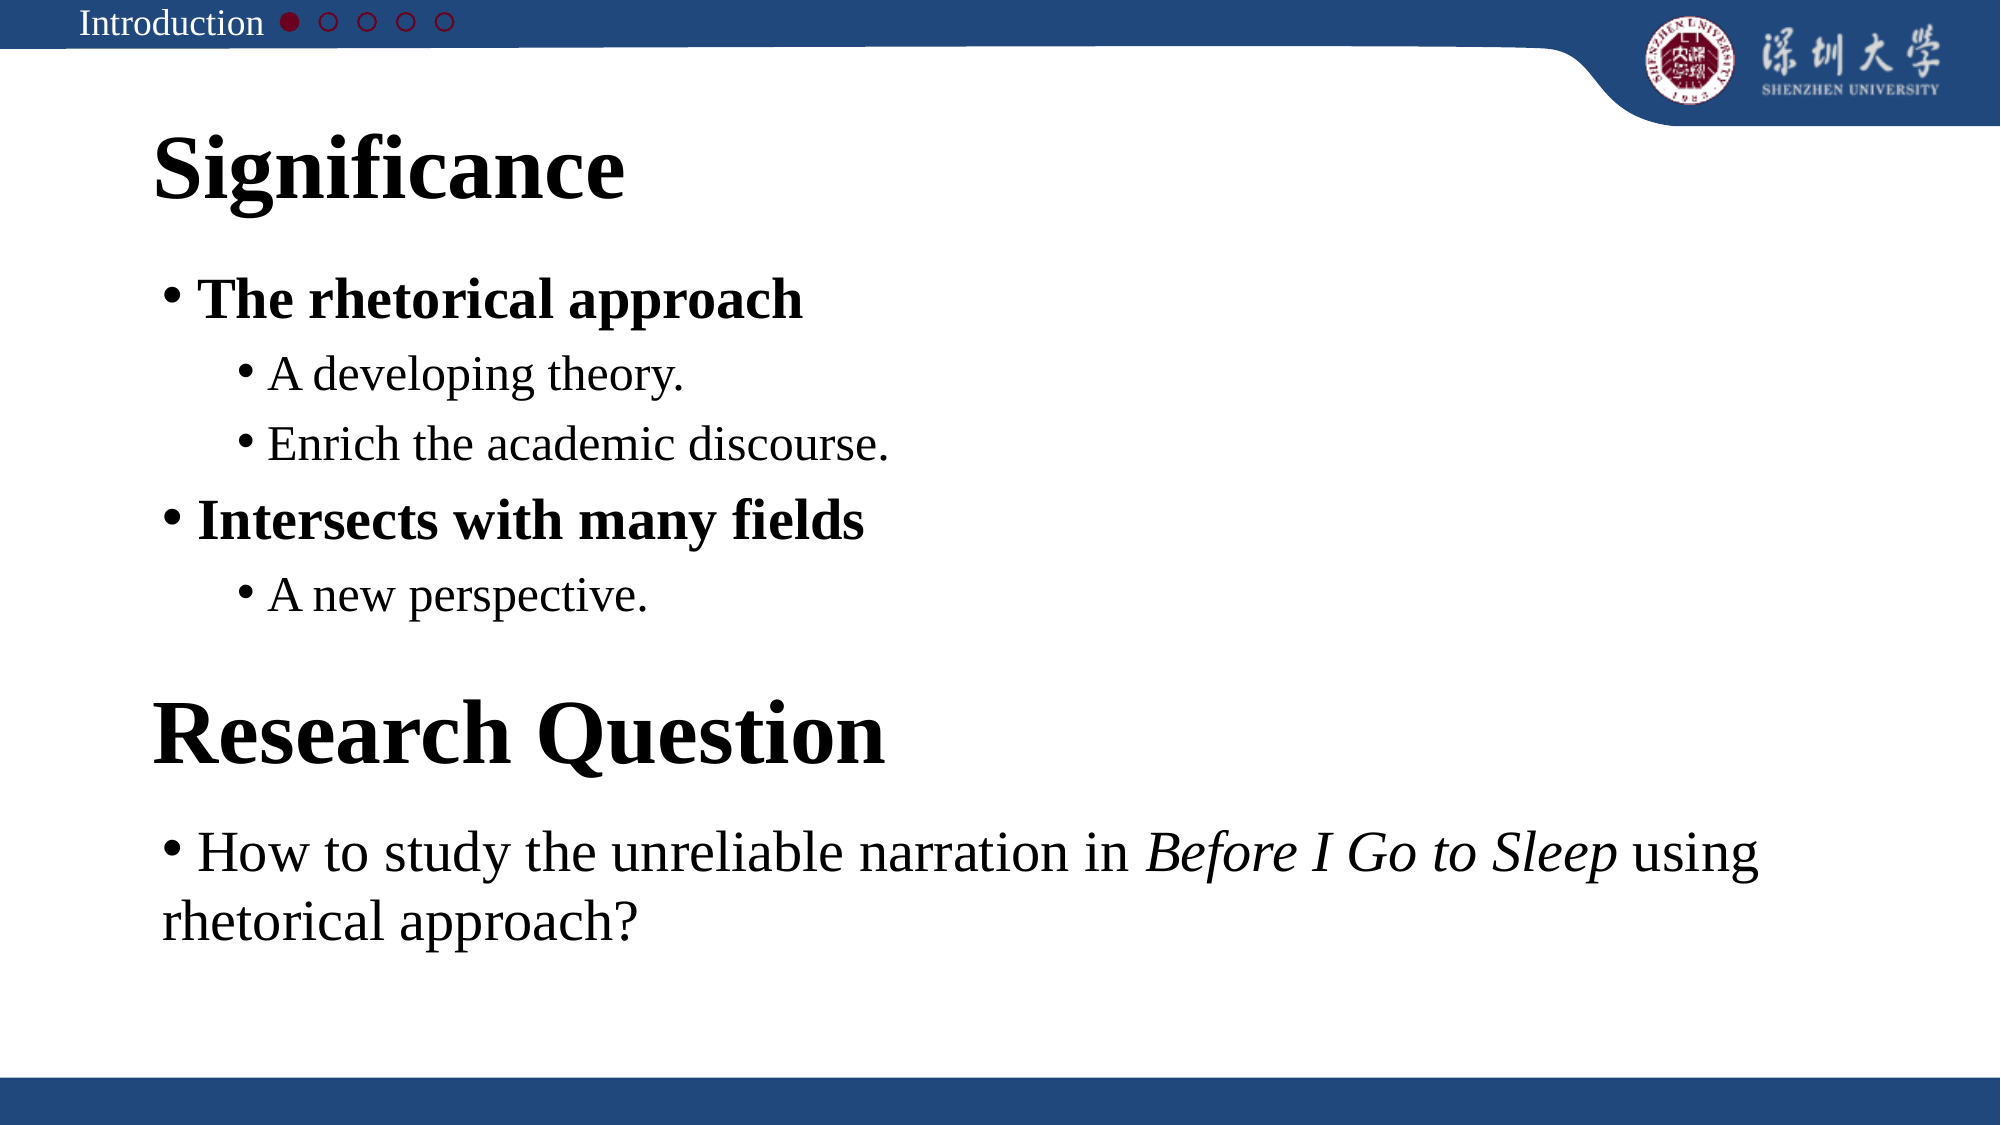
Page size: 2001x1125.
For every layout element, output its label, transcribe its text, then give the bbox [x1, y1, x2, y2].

text_box The rhetorical approach A developing theory. Enrich the academic discourse. Intersects with many fields A new perspective. [109, 252, 1835, 654]
text_box Research Question [137, 624, 1863, 843]
text_box How to study the unreliable narration in Before I Go to Sleep using rhetorical approach? [109, 805, 1863, 977]
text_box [280, 13, 454, 31]
text_box Significance [137, 60, 1863, 278]
picture [1645, 16, 1735, 60]
text_box Introduction [64, 0, 280, 51]
